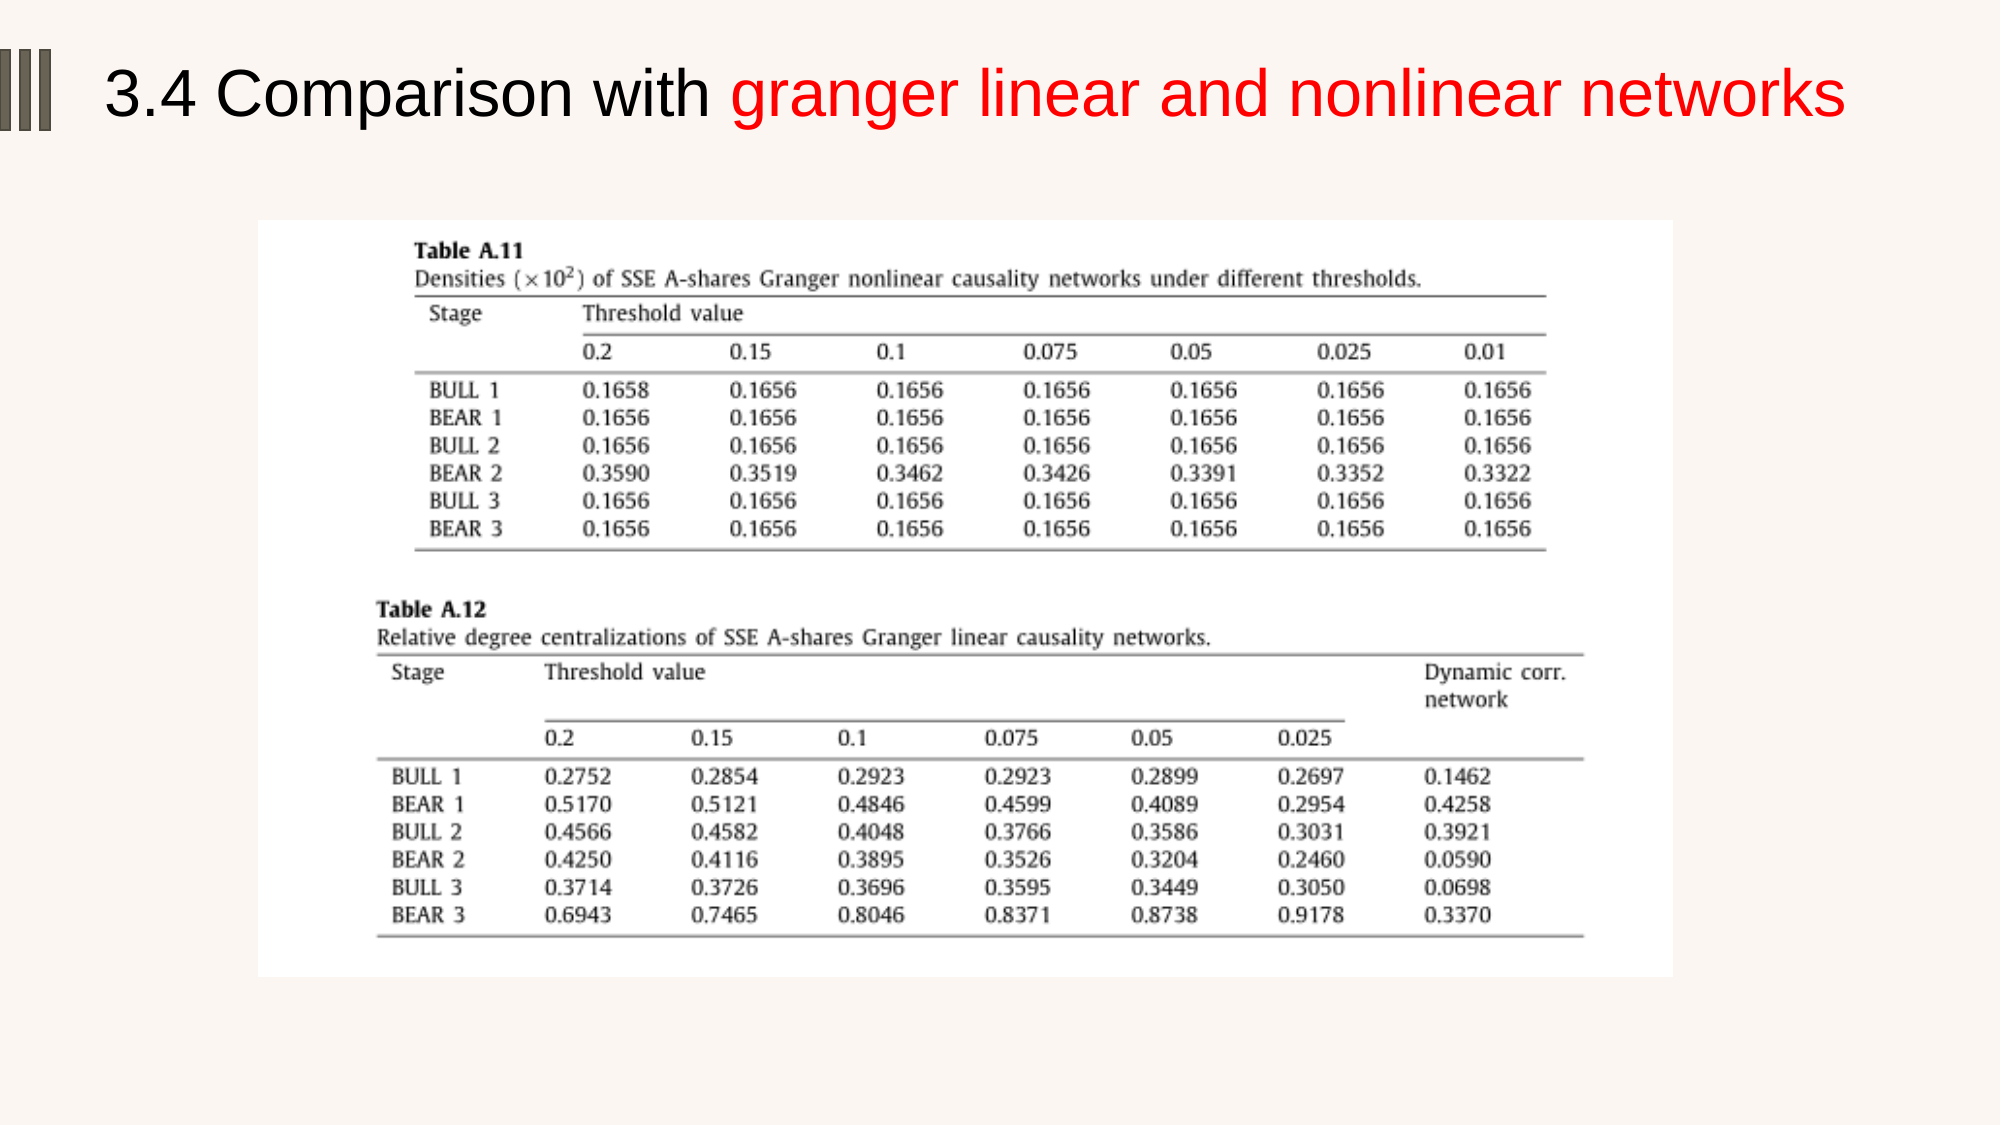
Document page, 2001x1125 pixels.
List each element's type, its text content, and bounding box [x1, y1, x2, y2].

text_box 3.4 Comparison with granger linear and nonlinear networks [90, 41, 2000, 137]
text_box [0, 49, 50, 131]
picture [258, 220, 1673, 977]
